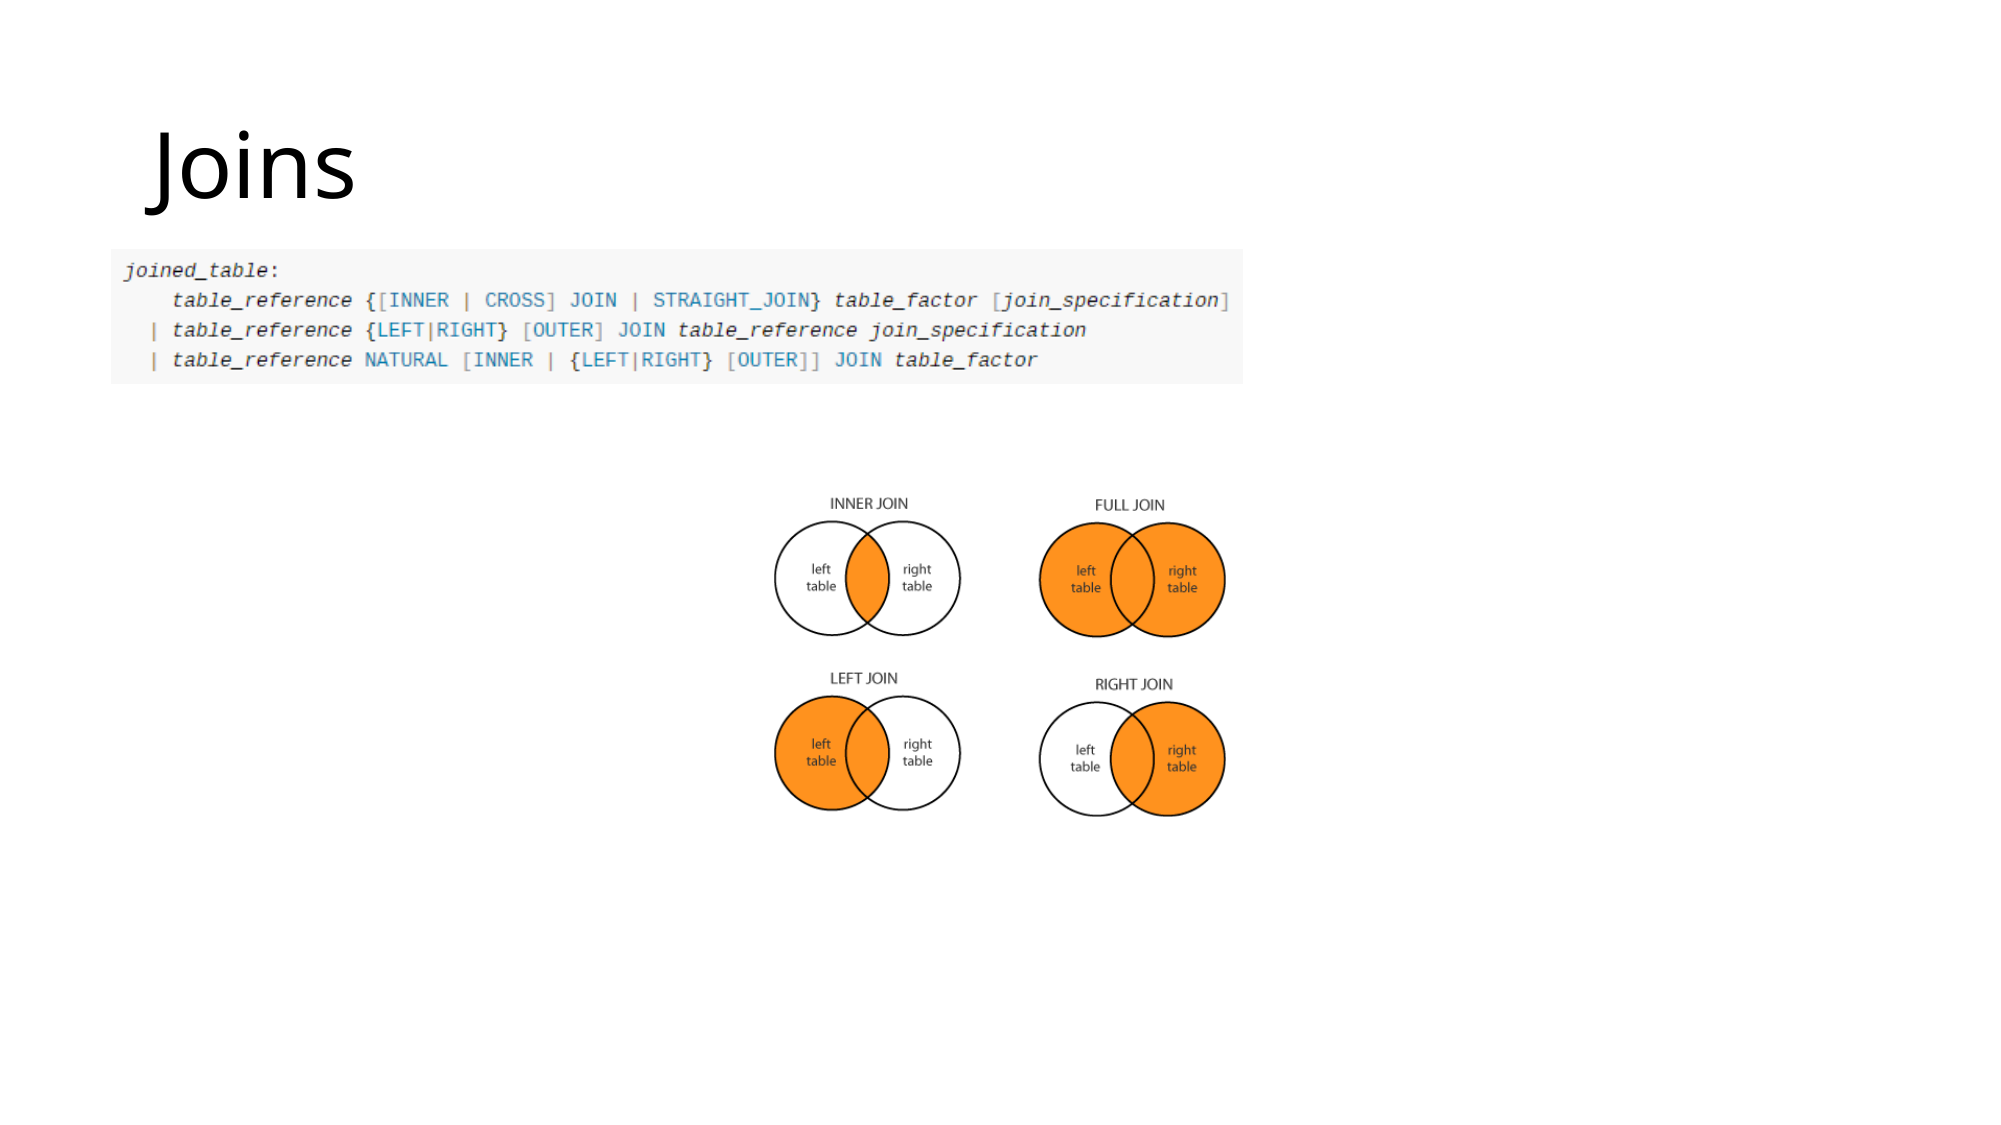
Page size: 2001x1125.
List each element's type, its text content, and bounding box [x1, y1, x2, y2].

title Joins [137, 59, 1863, 278]
picture [110, 249, 1243, 384]
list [770, 489, 1230, 823]
